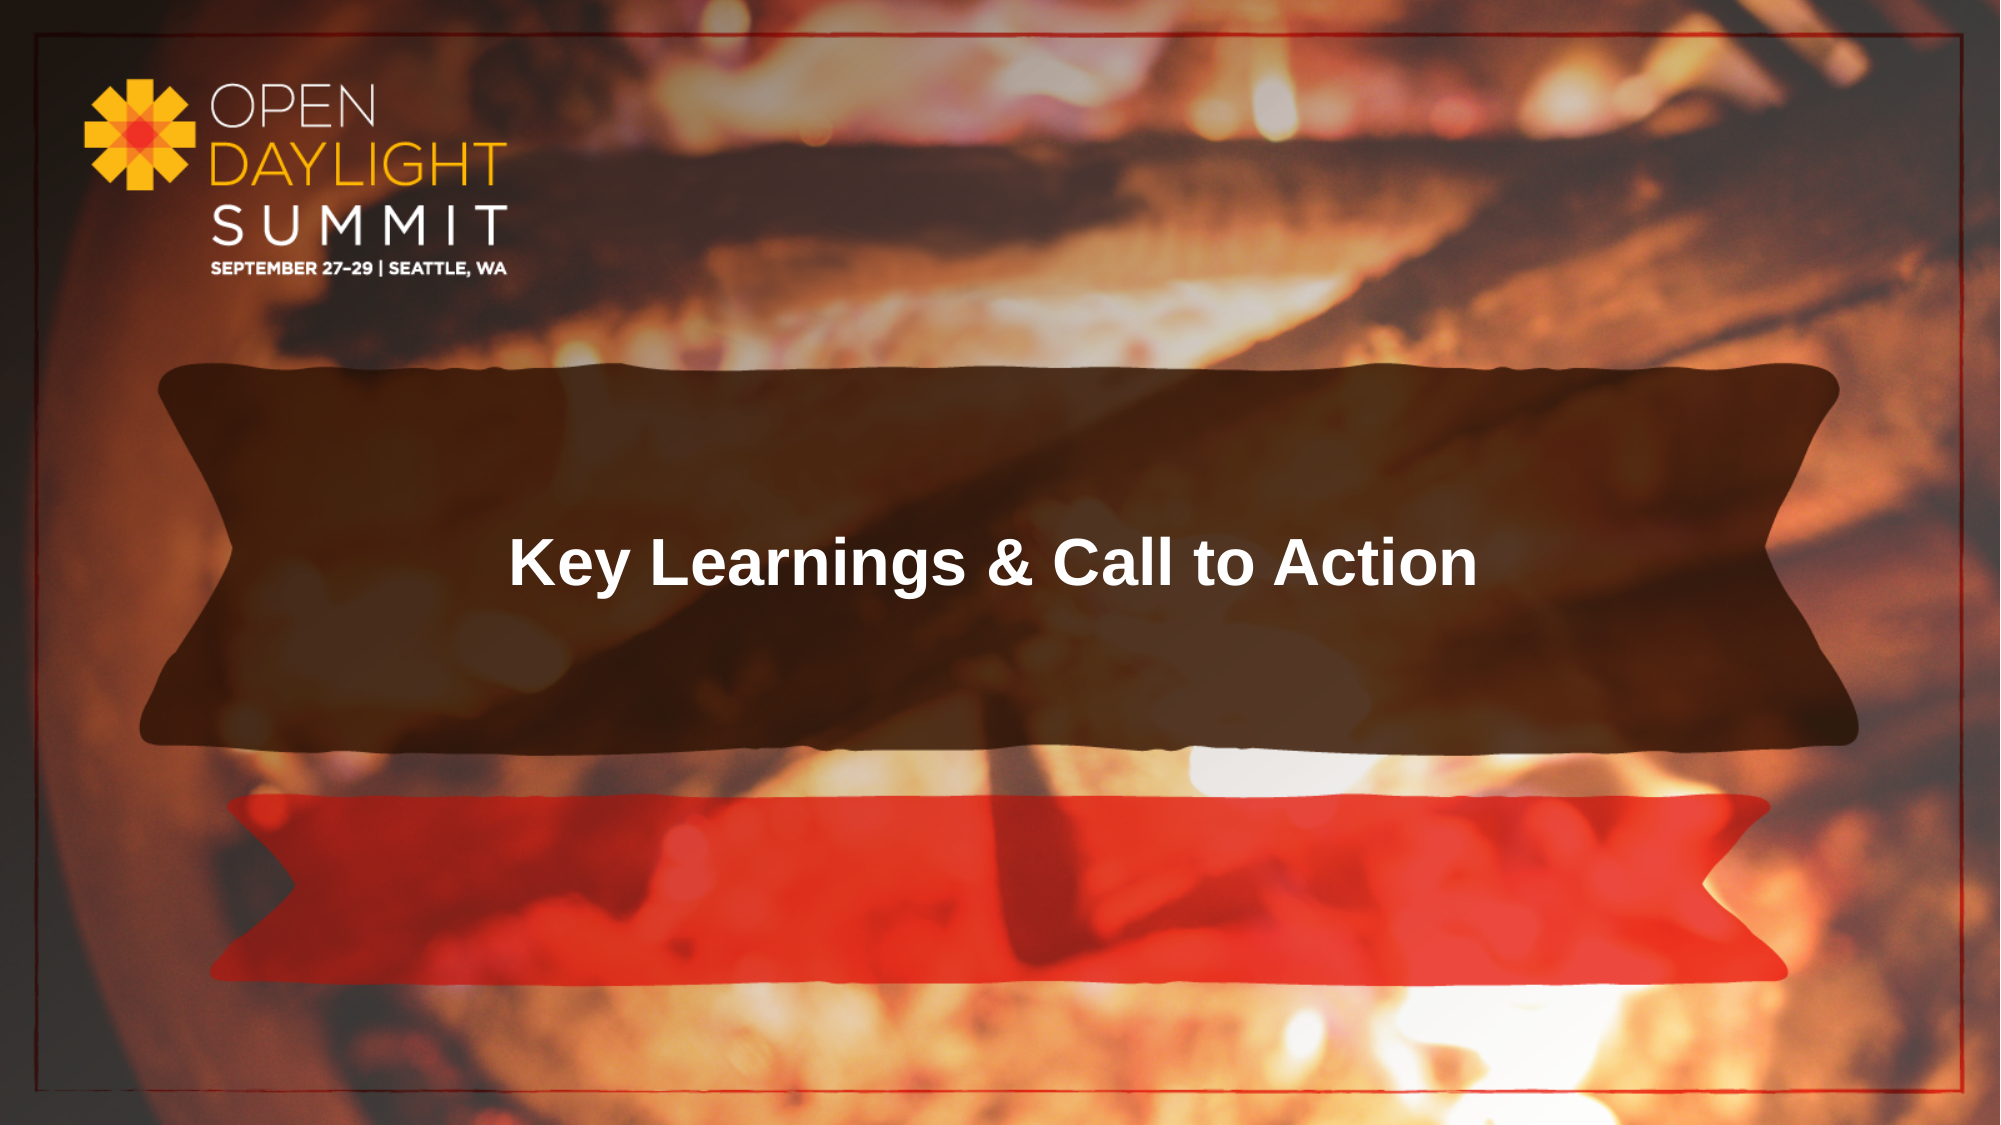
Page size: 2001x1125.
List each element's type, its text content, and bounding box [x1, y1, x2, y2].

text_box Key Learnings & Call to Action [214, 399, 1775, 718]
picture [0, 0, 2000, 1125]
